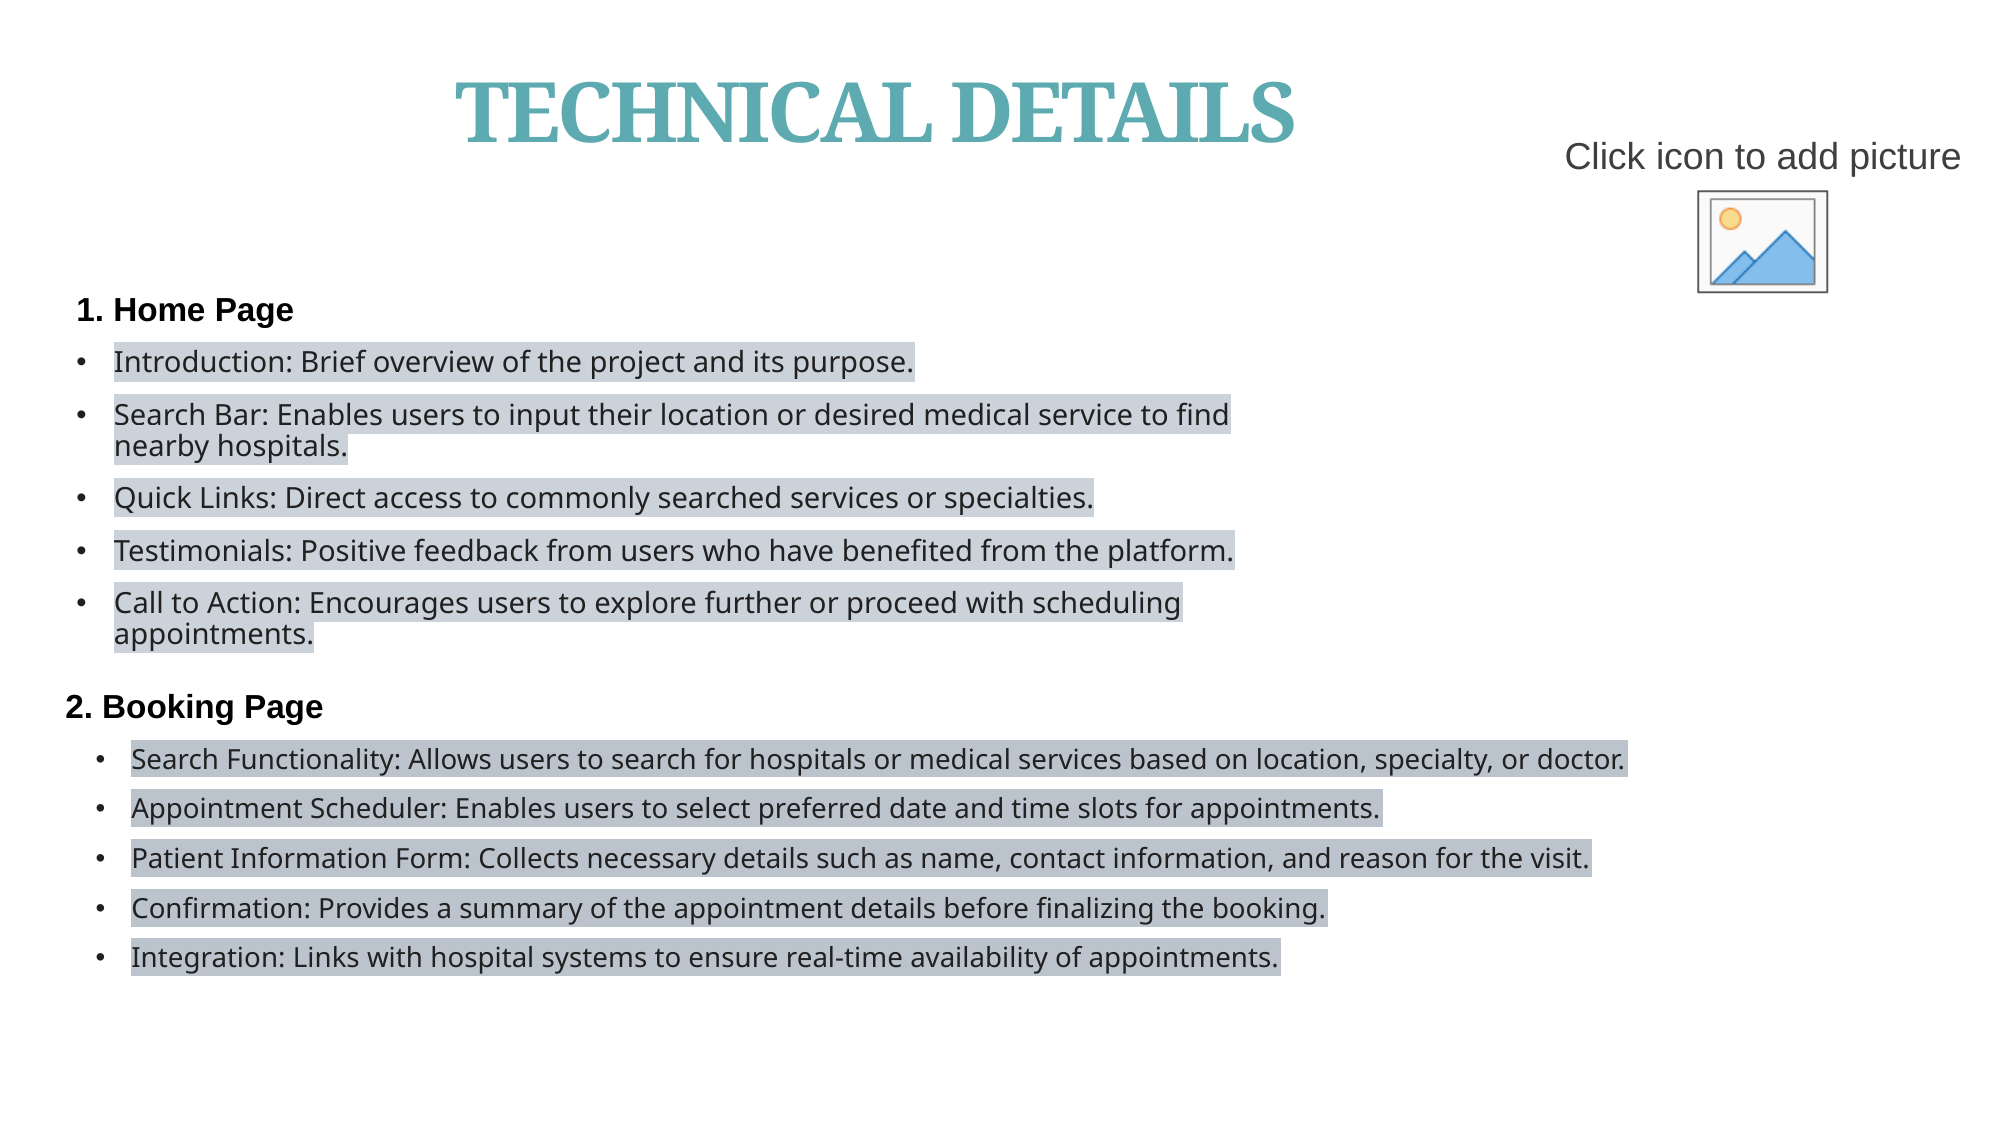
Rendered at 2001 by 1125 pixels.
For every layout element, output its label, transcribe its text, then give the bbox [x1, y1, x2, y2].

list Search Functionality: Allows users to search for hospitals or medical services based on location, specialty, or doctor. Appointment Scheduler: Enables users to select preferred date and time slots for appointments. Patient Information Form: Collects necessary details such as name, contact information, and reason for the visit. Confirmation: Provides a summary of the appointment details before finalizing the booking. Integration: Links with hospital systems to ensure real-time availability of appointments. [95, 733, 1935, 983]
list 2. Booking Page [65, 670, 1935, 734]
list Introduction: Brief overview of the project and its purpose. Search Bar: Enables users to input their location or desired medical service to find nearby hospitals. Quick Links: Direct access to commonly searched services or specialties. Testimonials: Positive feedback from users who have benefited from the platform. Call to Action: Encourages users to explore further or proceed with scheduling appointments. [76, 335, 1261, 671]
list 1. Home Page [76, 273, 1199, 335]
picture [1619, 124, 1908, 359]
title TECHNICAL DETAILS [138, 0, 1314, 168]
